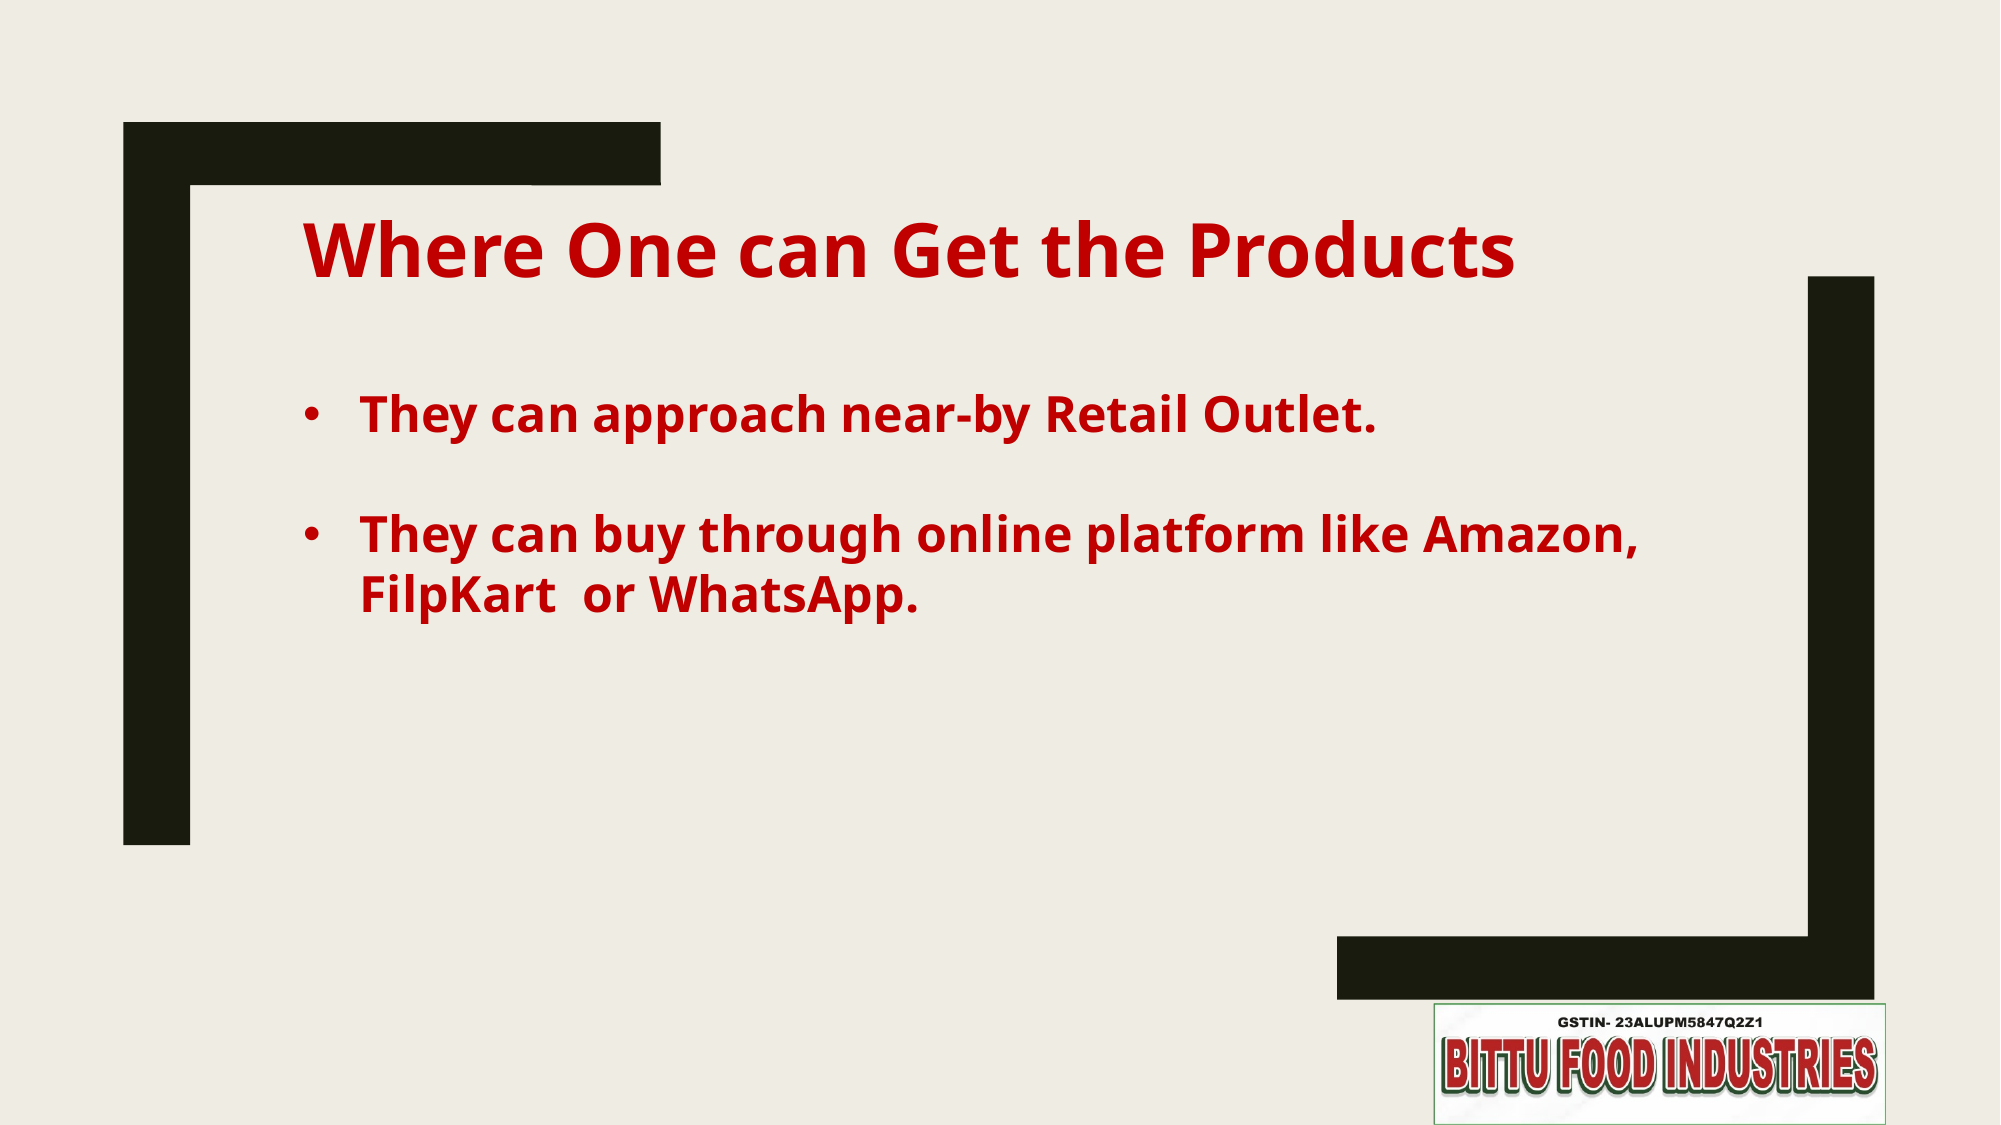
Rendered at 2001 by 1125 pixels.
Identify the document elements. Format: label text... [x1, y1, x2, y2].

text_box Where One can Get the Products They can approach near-by Retail Outlet. They can buy through online platform like Amazon, FilpKart or WhatsApp. [288, 195, 1750, 731]
picture [1433, 1003, 1886, 1125]
